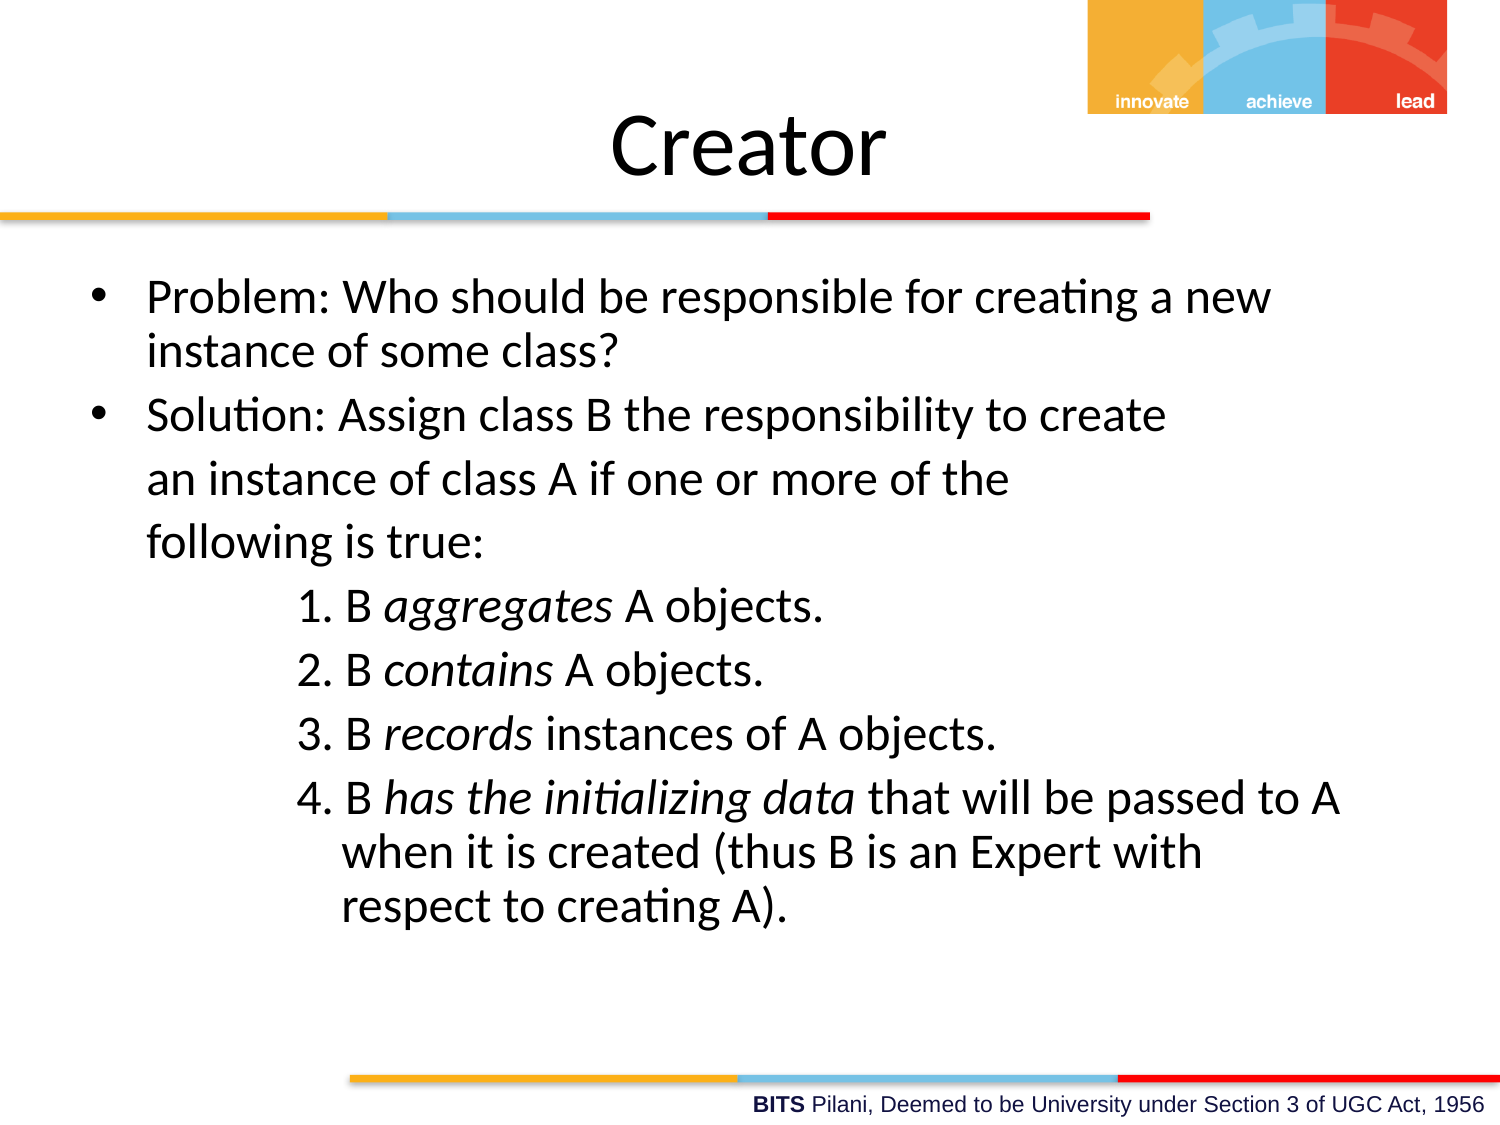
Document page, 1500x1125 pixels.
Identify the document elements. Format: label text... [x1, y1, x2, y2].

list Problem: Who should be responsible for creating a new instance of some class? Solution: Assign class B the responsibility to create an instance of class A if one or more of the following is true: 1. B aggregates A objects. 2. B contains A objects. 3. B records instances of A objects. 4. B has the initializing data that will be passed to A when it is created (thus B is an Expert with respect to creating A). [75, 262, 1425, 1005]
title Creator [75, 45, 1425, 233]
picture [1087, 0, 1448, 114]
